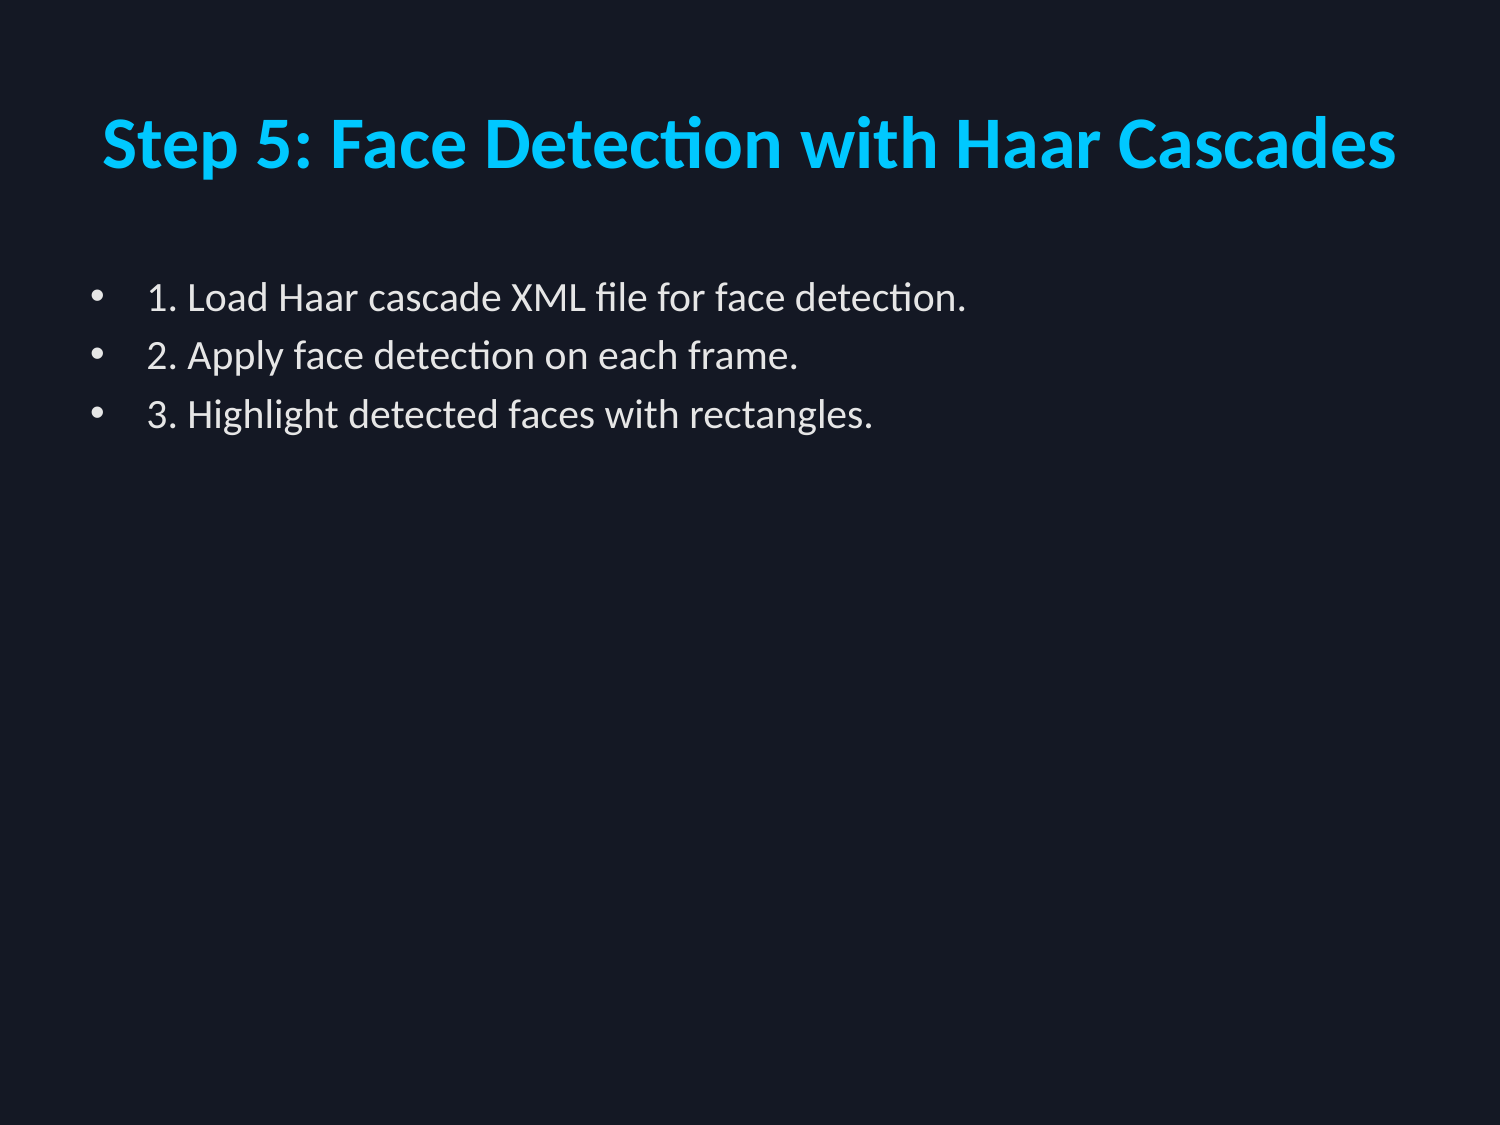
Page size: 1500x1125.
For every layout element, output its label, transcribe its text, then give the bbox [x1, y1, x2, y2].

title Step 5: Face Detection with Haar Cascades [75, 45, 1425, 233]
list 1. Load Haar cascade XML file for face detection. 2. Apply face detection on each frame. 3. Highlight detected faces with rectangles. [75, 262, 1425, 1005]
